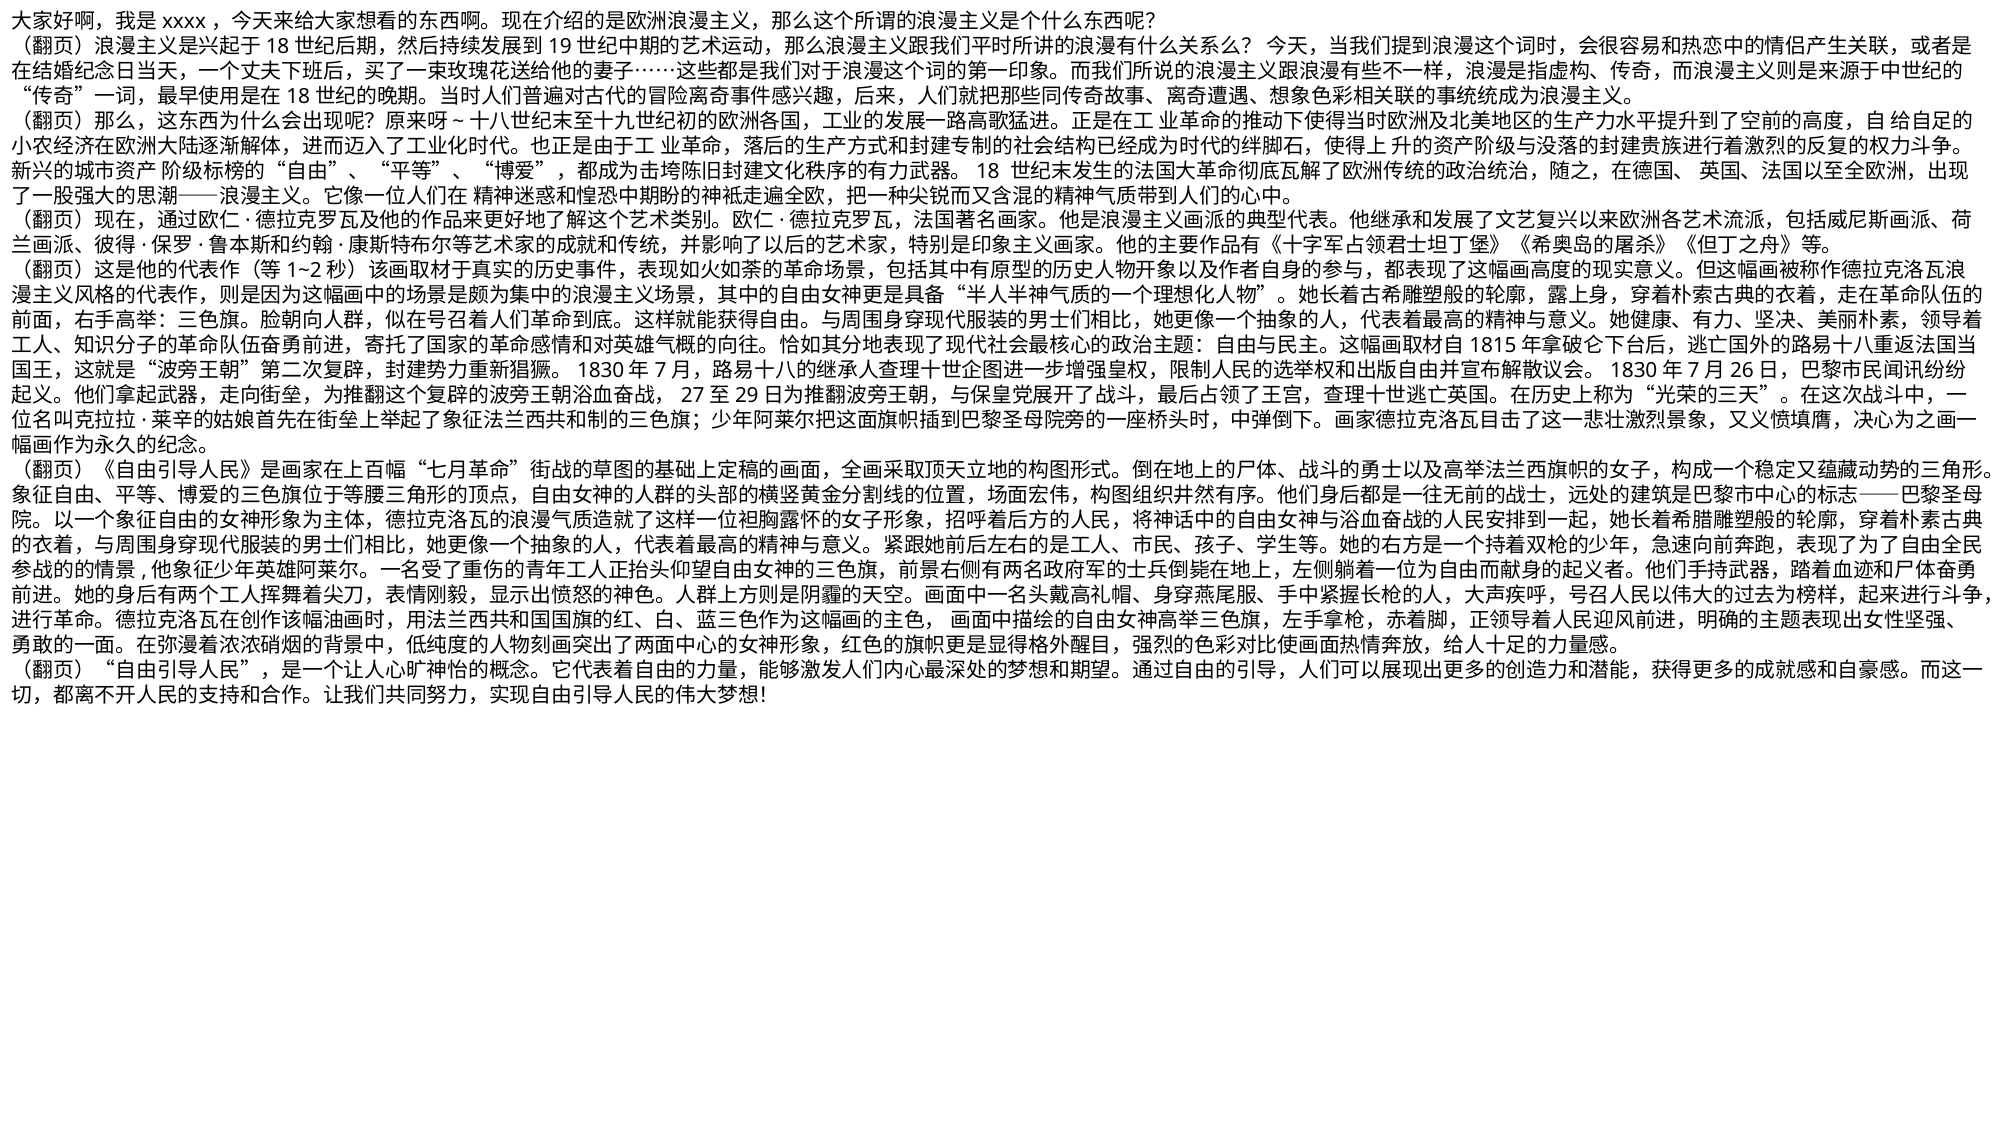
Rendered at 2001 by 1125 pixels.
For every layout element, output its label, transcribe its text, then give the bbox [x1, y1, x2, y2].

text_box 大家好啊，我是xxxx，今天来给大家想看的东西啊。现在介绍的是欧洲浪漫主义，那么这个所谓的浪漫主义是个什么东西呢？ （翻页）浪漫主义是兴起于18世纪后期，然后持续发展到19世纪中期的艺术运动，那么浪漫主义跟我们平时所讲的浪漫有什么关系么？ 今天，当我们提到浪漫这个词时，会很容易和热恋中的情侣产生关联，或者是在结婚纪念日当天，一个丈夫下班后，买了一束玫瑰花送给他的妻子……这些都是我们对于浪漫这个词的第一印象。而我们所说的浪漫主义跟浪漫有些不一样，浪漫是指虚构、传奇，而浪漫主义则是来源于中世纪的“传奇”一词，最早使用是在18世纪的晚期。当时人们普遍对古代的冒险离奇事件感兴趣，后来，人们就把那些同传奇故事、离奇遭遇、想象色彩相关联的事统统成为浪漫主义。 （翻页）那么，这东西为什么会出现呢？原来呀~十八世纪末至十九世纪初的欧洲各国，工业的发展一路高歌猛进。正是在工 业革命的推动下使得当时欧洲及北美地区的生产力水平提升到了空前的高度，自 给自足的小农经济在欧洲大陆逐渐解体，进而迈入了工业化时代。也正是由于工 业革命，落后的生产方式和封建专制的社会结构已经成为时代的绊脚石，使得上 升的资产阶级与没落的封建贵族进行着激烈的反复的权力斗争。新兴的城市资产 阶级标榜的“自由”、“平等”、“博爱”，都成为击垮陈旧封建文化秩序的有力武器。18 世纪末发生的法国大革命彻底瓦解了欧洲传统的政治统治，随之，在德国、 英国、法国以至全欧洲，出现了一股强大的思潮——浪漫主义。它像一位人们在 精神迷惑和惶恐中期盼的神袛走遍全欧，把一种尖锐而又含混的精神气质带到人们的心中。 （翻页）现在，通过欧仁·德拉克罗瓦及他的作品来更好地了解这个艺术类别。欧仁·德拉克罗瓦，法国著名画家。他是浪漫主义画派的典型代表。他继承和发展了文艺复兴以来欧洲各艺术流派，包括威尼斯画派、荷兰画派、彼得·保罗·鲁本斯和约翰·康斯特布尔等艺术家的成就和传统，并影响了以后的艺术家，特别是印象主义画家。他的主要作品有《十字军占领君士坦丁堡》《希奥岛的屠杀》《但丁之舟》等。 （翻页）这是他的代表作（等1~2秒）该画取材于真实的历史事件，表现如火如荼的革命场景，包括其中有原型的历史人物开象以及作者自身的参与，都表现了这幅画高度的现实意义。但这幅画被称作德拉克洛瓦浪漫主义风格的代表作，则是因为这幅画中的场景是颇为集中的浪漫主义场景，其中的自由女神更是具备“半人半神气质的一个理想化人物”。她长着古希雕塑般的轮廓，露上身，穿着朴索古典的衣着，走在革命队伍的前面，右手高举：三色旗。脸朝向人群，似在号召着人们革命到底。这样就能获得自由。与周围身穿现代服装的男士们相比，她更像一个抽象的人，代表着最高的精神与意义。她健康、有力、坚决、美丽朴素，领导着工人、知识分子的革命队伍奋勇前进，寄托了国家的革命感情和对英雄气概的向往。恰如其分地表现了现代社会最核心的政治主题：自由与民主。这幅画取材自1815年拿破仑下台后，逃亡国外的路易十八重返法国当国王，这就是“波旁王朝”第二次复辟，封建势力重新猖獗。1830年7月，路易十八的继承人查理十世企图进一步增强皇权，限制人民的选举权和出版自由并宣布解散议会。1830年7月26日，巴黎市民闻讯纷纷起义。他们拿起武器，走向街垒，为推翻这个复辟的波旁王朝浴血奋战，27至29日为推翻波旁王朝，与保皇党展开了战斗，最后占领了王宫，查理十世逃亡英国。在历史上称为“光荣的三天”。在这次战斗中，一位名叫克拉拉·莱辛的姑娘首先在街垒上举起了象征法兰西共和制的三色旗；少年阿莱尔把这面旗帜插到巴黎圣母院旁的一座桥头时，中弹倒下。画家德拉克洛瓦目击了这一悲壮激烈景象，又义愤填膺，决心为之画一幅画作为永久的纪念。 （翻页）《自由引导人民》是画家在上百幅“七月革命”街战的草图的基础上定稿的画面，全画采取顶天立地的构图形式。倒在地上的尸体、战斗的勇士以及高举法兰西旗帜的女子，构成一个稳定又蕴藏动势的三角形。象征自由、平等、博爱的三色旗位于等腰三角形的顶点，自由女神的人群的头部的横竖黄金分割线的位置，场面宏伟，构图组织井然有序。他们身后都是一往无前的战士，远处的建筑是巴黎市中心的标志——巴黎圣母院。以一个象征自由的女神形象为主体，德拉克洛瓦的浪漫气质造就了这样一位袒胸露怀的女子形象，招呼着后方的人民，将神话中的自由女神与浴血奋战的人民安排到一起，她长着希腊雕塑般的轮廓，穿着朴素古典的衣着，与周围身穿现代服装的男士们相比，她更像一个抽象的人，代表着最高的精神与意义。紧跟她前后左右的是工人、市民、孩子、学生等。她的右方是一个持着双枪的少年，急速向前奔跑，表现了为了自由全民参战的的情景,他象征少年英雄阿莱尔。一名受了重伤的青年工人正抬头仰望自由女神的三色旗，前景右侧有两名政府军的士兵倒毙在地上，左侧躺着一位为自由而献身的起义者。他们手持武器，踏着血迹和尸体奋勇前进。她的身后有两个工人挥舞着尖刀，表情刚毅，显示出愤怒的神色。人群上方则是阴霾的天空。画面中一名头戴高礼帽、身穿燕尾服、手中紧握长枪的人，大声疾呼，号召人民以伟大的过去为榜样，起来进行斗争，进行革命。德拉克洛瓦在创作该幅油画时，用法兰西共和国国旗的红、白、蓝三色作为这幅画的主色， 画面中描绘的自由女神高举三色旗，左手拿枪，赤着脚，正领导着人民迎风前进，明确的主题表现出女性坚强、 勇敢的一面。在弥漫着浓浓硝烟的背景中，低纯度的人物刻画突出了两面中心的女神形象，红色的旗帜更是显得格外醒目，强烈的色彩对比使画面热情奔放，给人十足的力量感。 （翻页）“自由引导人民”，是一个让人心旷神怡的概念。它代表着自由的力量，能够激发人们内心最深处的梦想和期望。通过自由的引导，人们可以展现出更多的创造力和潜能，获得更多的成就感和自豪感。而这一切，都离不开人民的支持和合作。让我们共同努力，实现自由引导人民的伟大梦想！ [0, 0, 2000, 1125]
